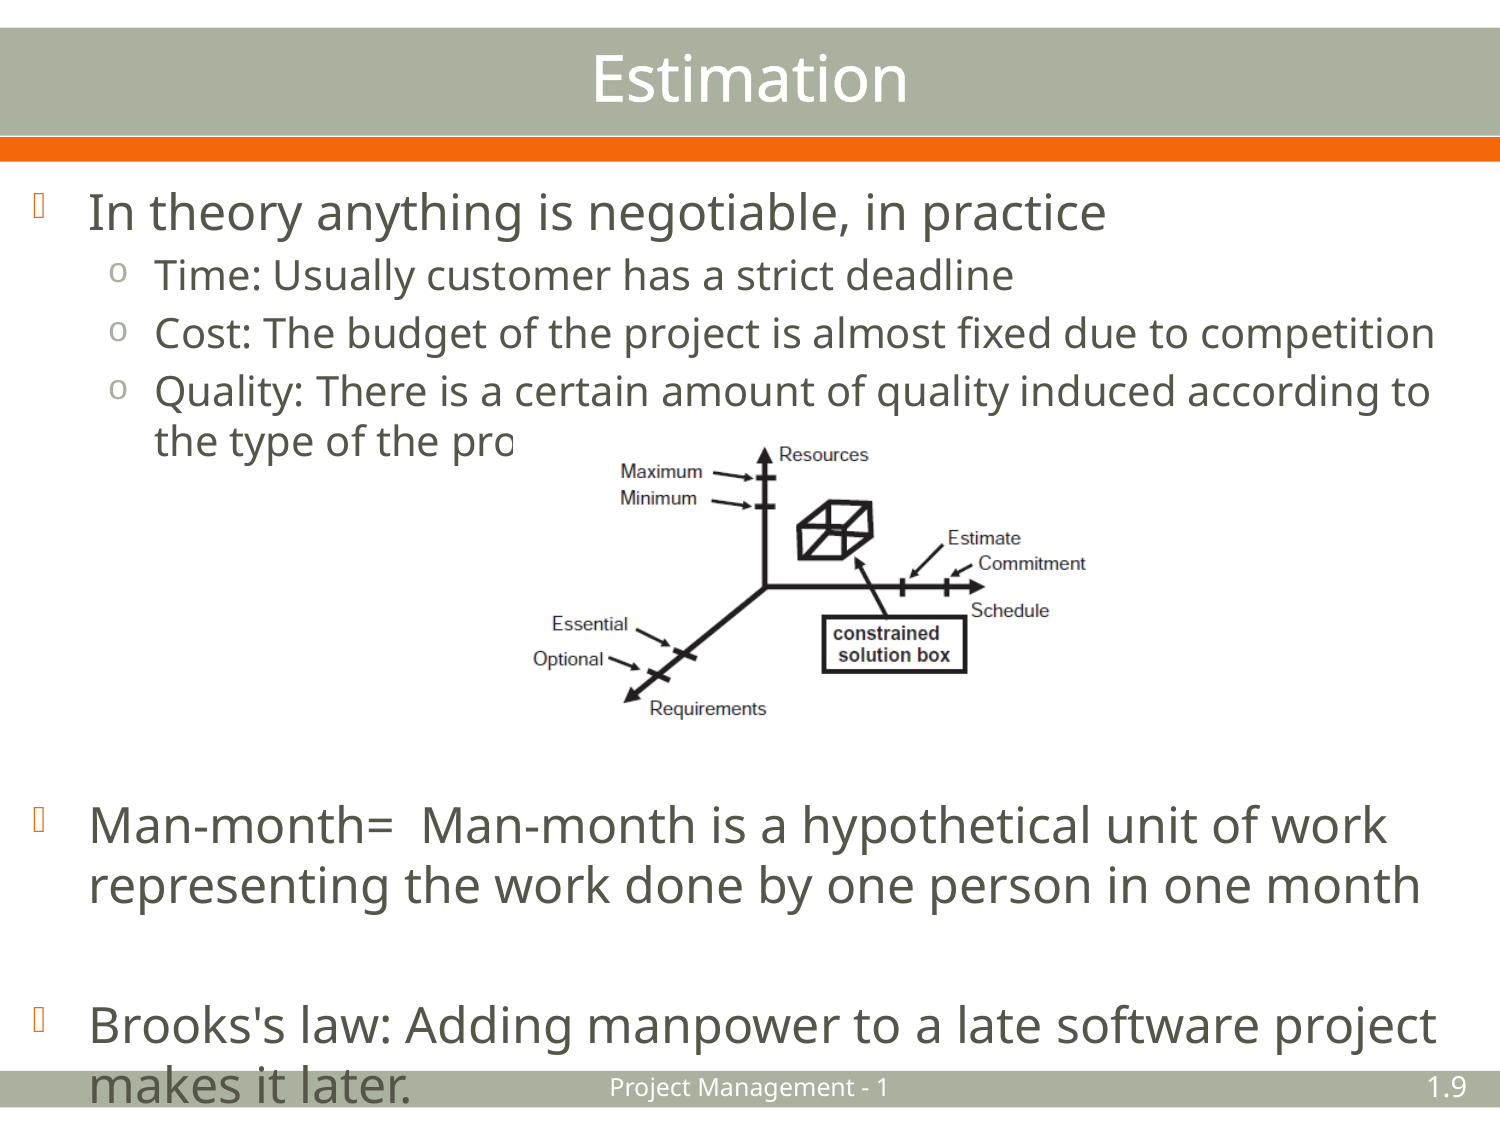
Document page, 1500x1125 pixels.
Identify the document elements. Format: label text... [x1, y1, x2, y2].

slide_number 9 [1222, 1058, 1483, 1119]
picture [513, 420, 1093, 726]
list In theory anything is negotiable, in practice Time: Usually customer has a strict deadline Cost: The budget of the project is almost fixed due to competition Quality: There is a certain amount of quality induced according to the type of the project. Man-month= Man-month is a hypothetical unit of work representing the work done by one person in one month Brooks's law: Adding manpower to a late software project makes it later. [17, 172, 1483, 1059]
footer Project Management - 1 [512, 1058, 988, 1119]
title Estimation [0, 29, 1500, 123]
